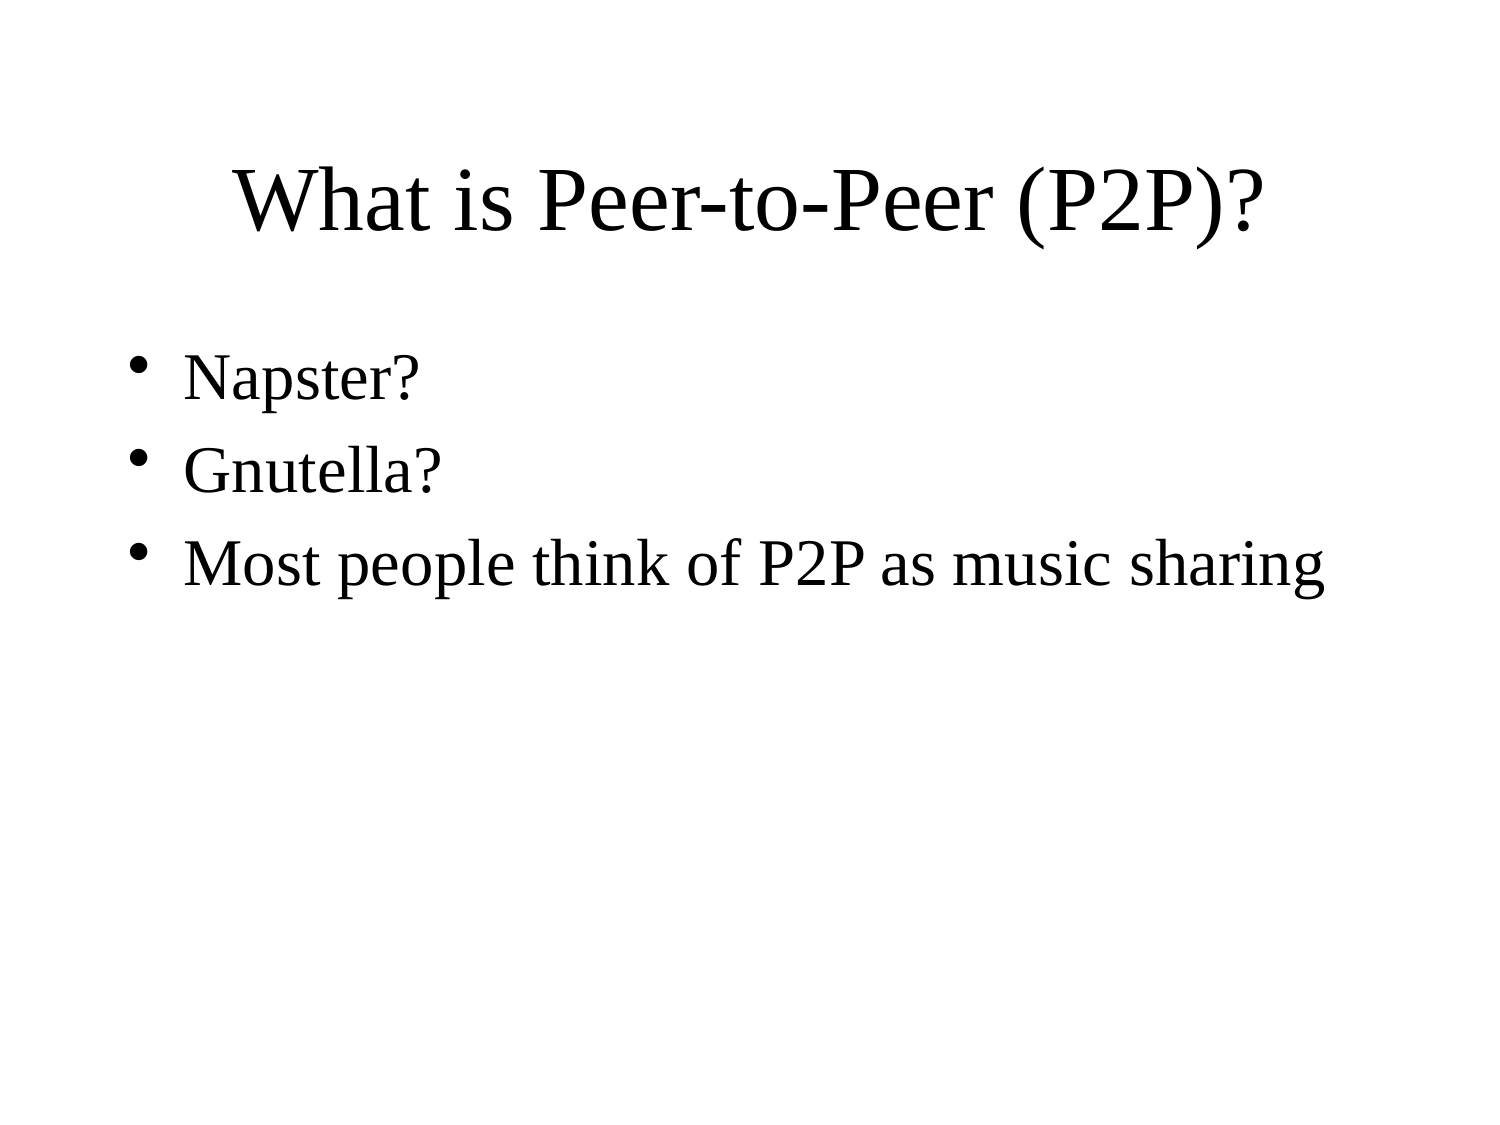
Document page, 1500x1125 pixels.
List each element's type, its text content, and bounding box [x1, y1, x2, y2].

title What is Peer-to-Peer (P2P)? [112, 99, 1388, 288]
list Napster? Gnutella? Most people think of P2P as music sharing [112, 324, 1388, 1000]
